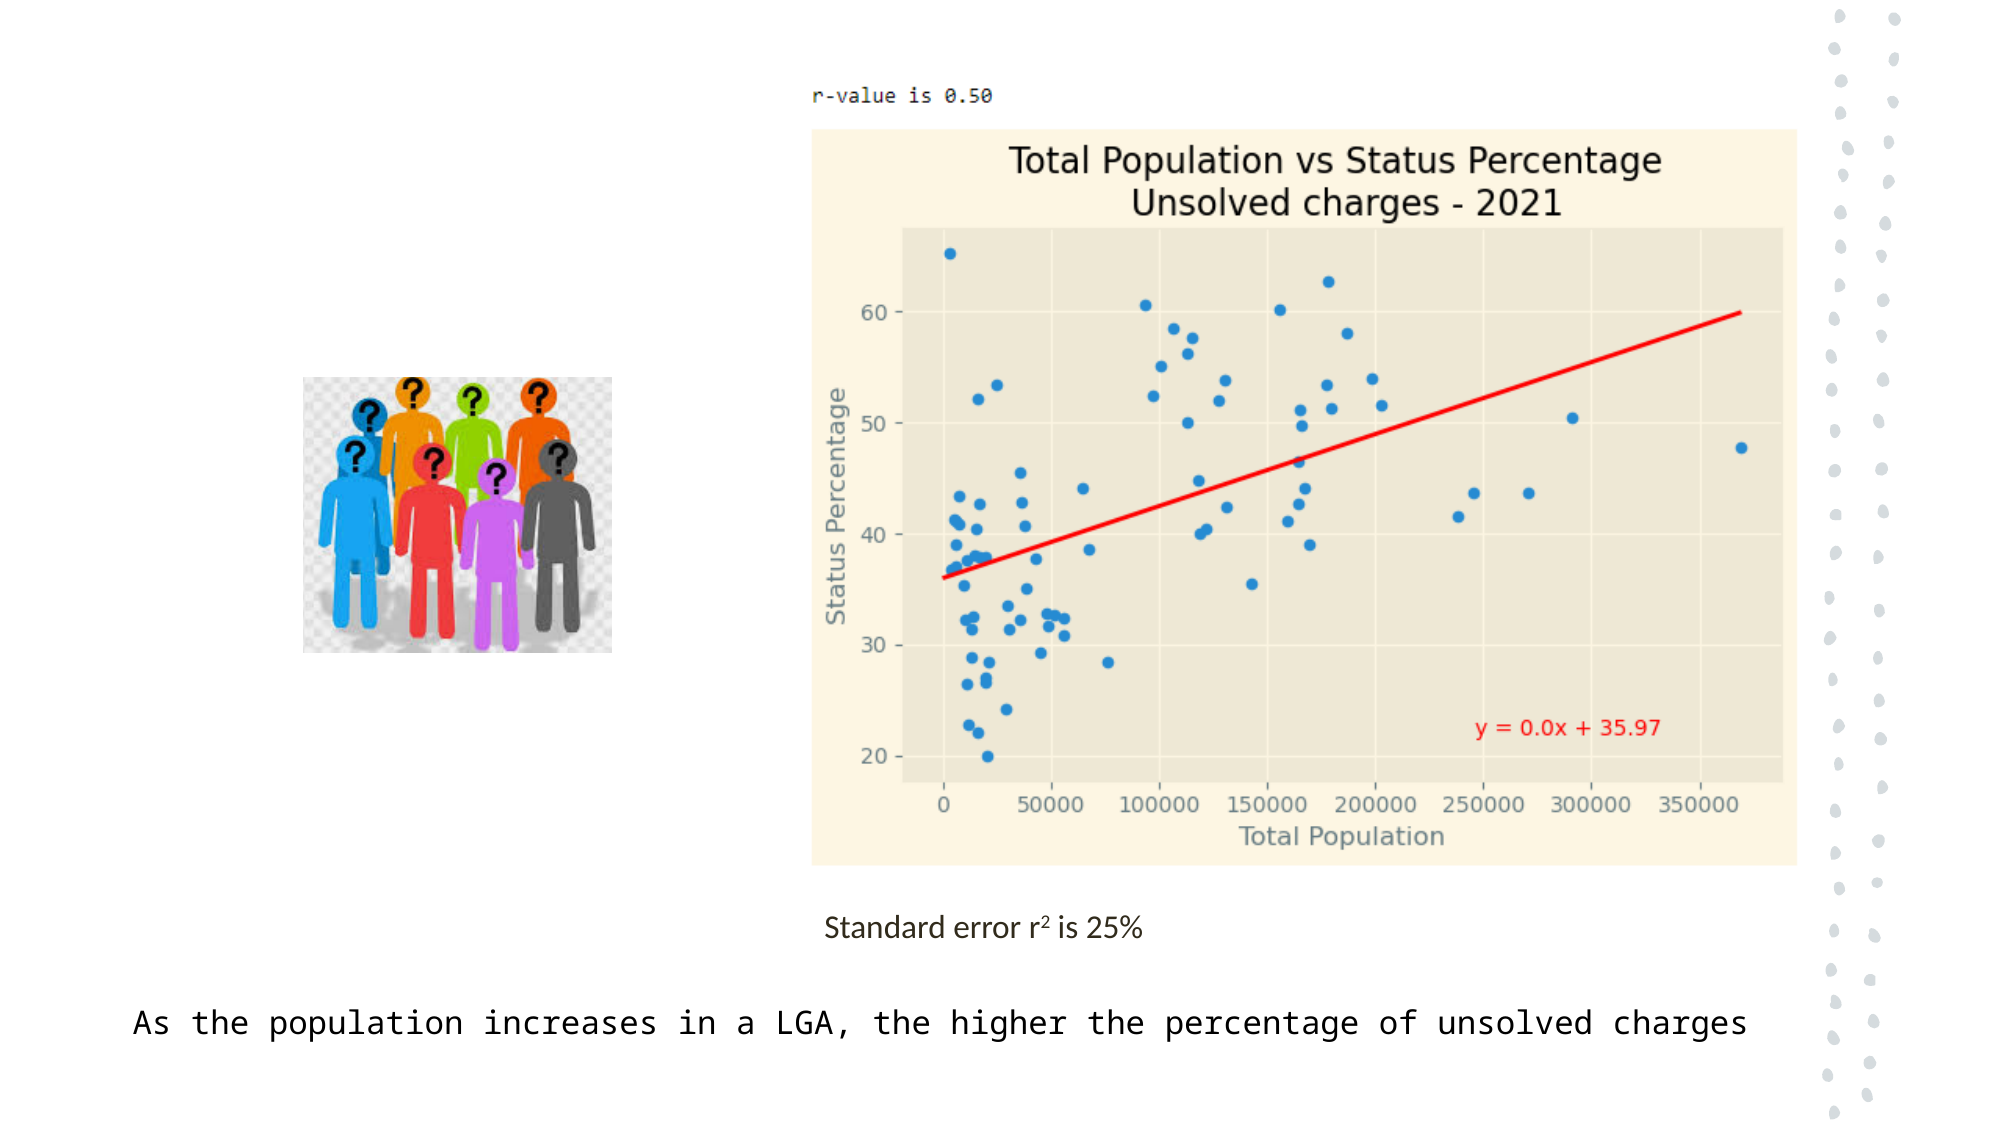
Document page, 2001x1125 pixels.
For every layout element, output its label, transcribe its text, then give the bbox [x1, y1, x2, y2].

picture [303, 377, 612, 653]
picture [809, 81, 1802, 872]
title As the population increases in a LGA, the higher the percentage of unsolved charges [117, 979, 1912, 1064]
text_box Standard error r2 is 25% [809, 892, 1557, 959]
